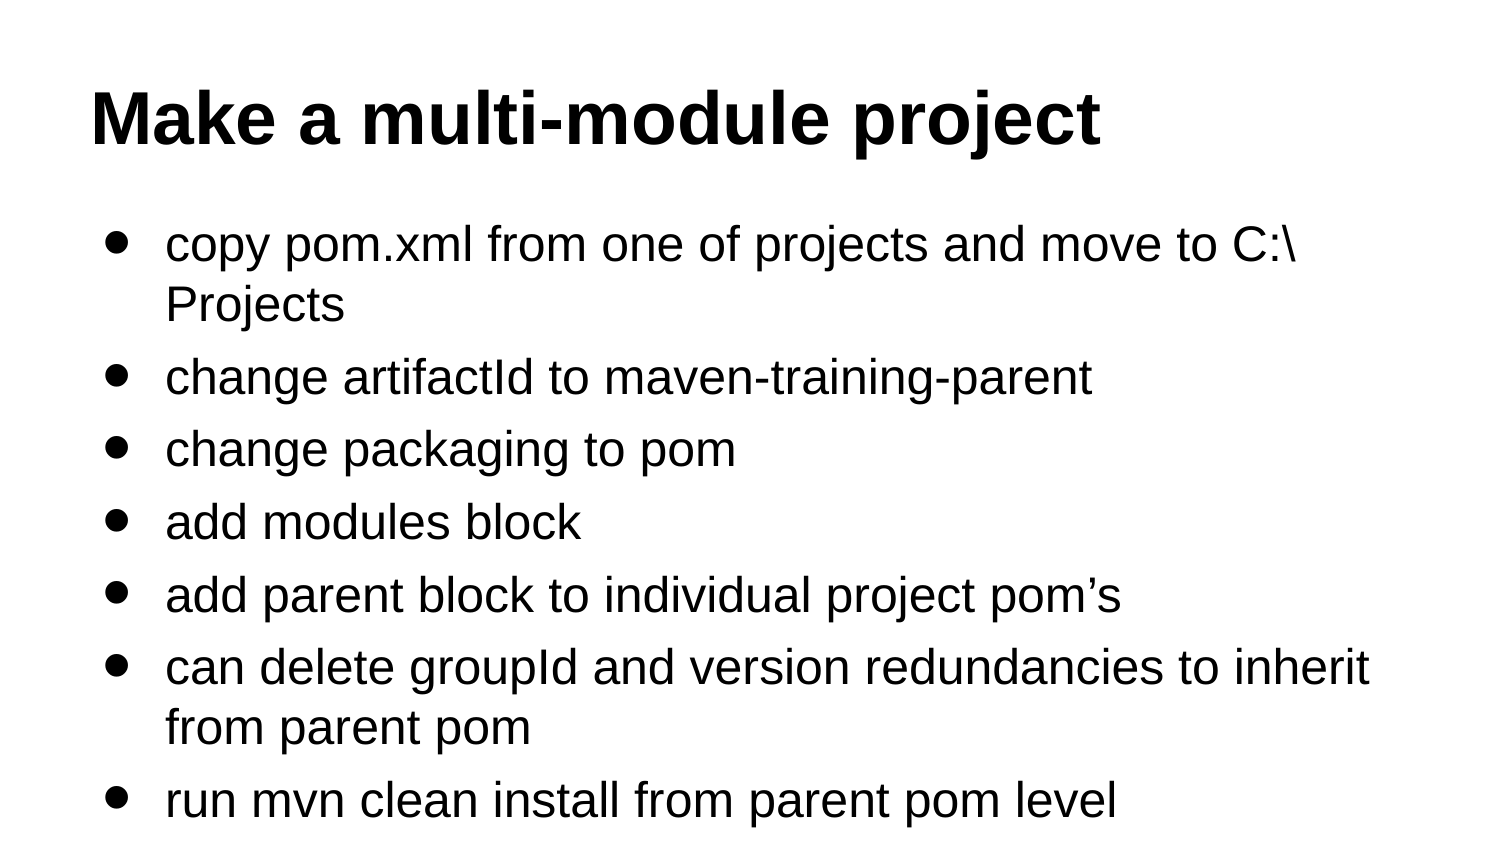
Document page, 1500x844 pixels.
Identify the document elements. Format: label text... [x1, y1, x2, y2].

list copy pom.xml from one of projects and move to C:\Projects change artifactId to maven-training-parent change packaging to pom add modules block add parent block to individual project pom’s can delete groupId and version redundancies to inherit from parent pom run mvn clean install from parent pom level [75, 196, 1425, 808]
title Make a multi-module project [75, 33, 1425, 175]
